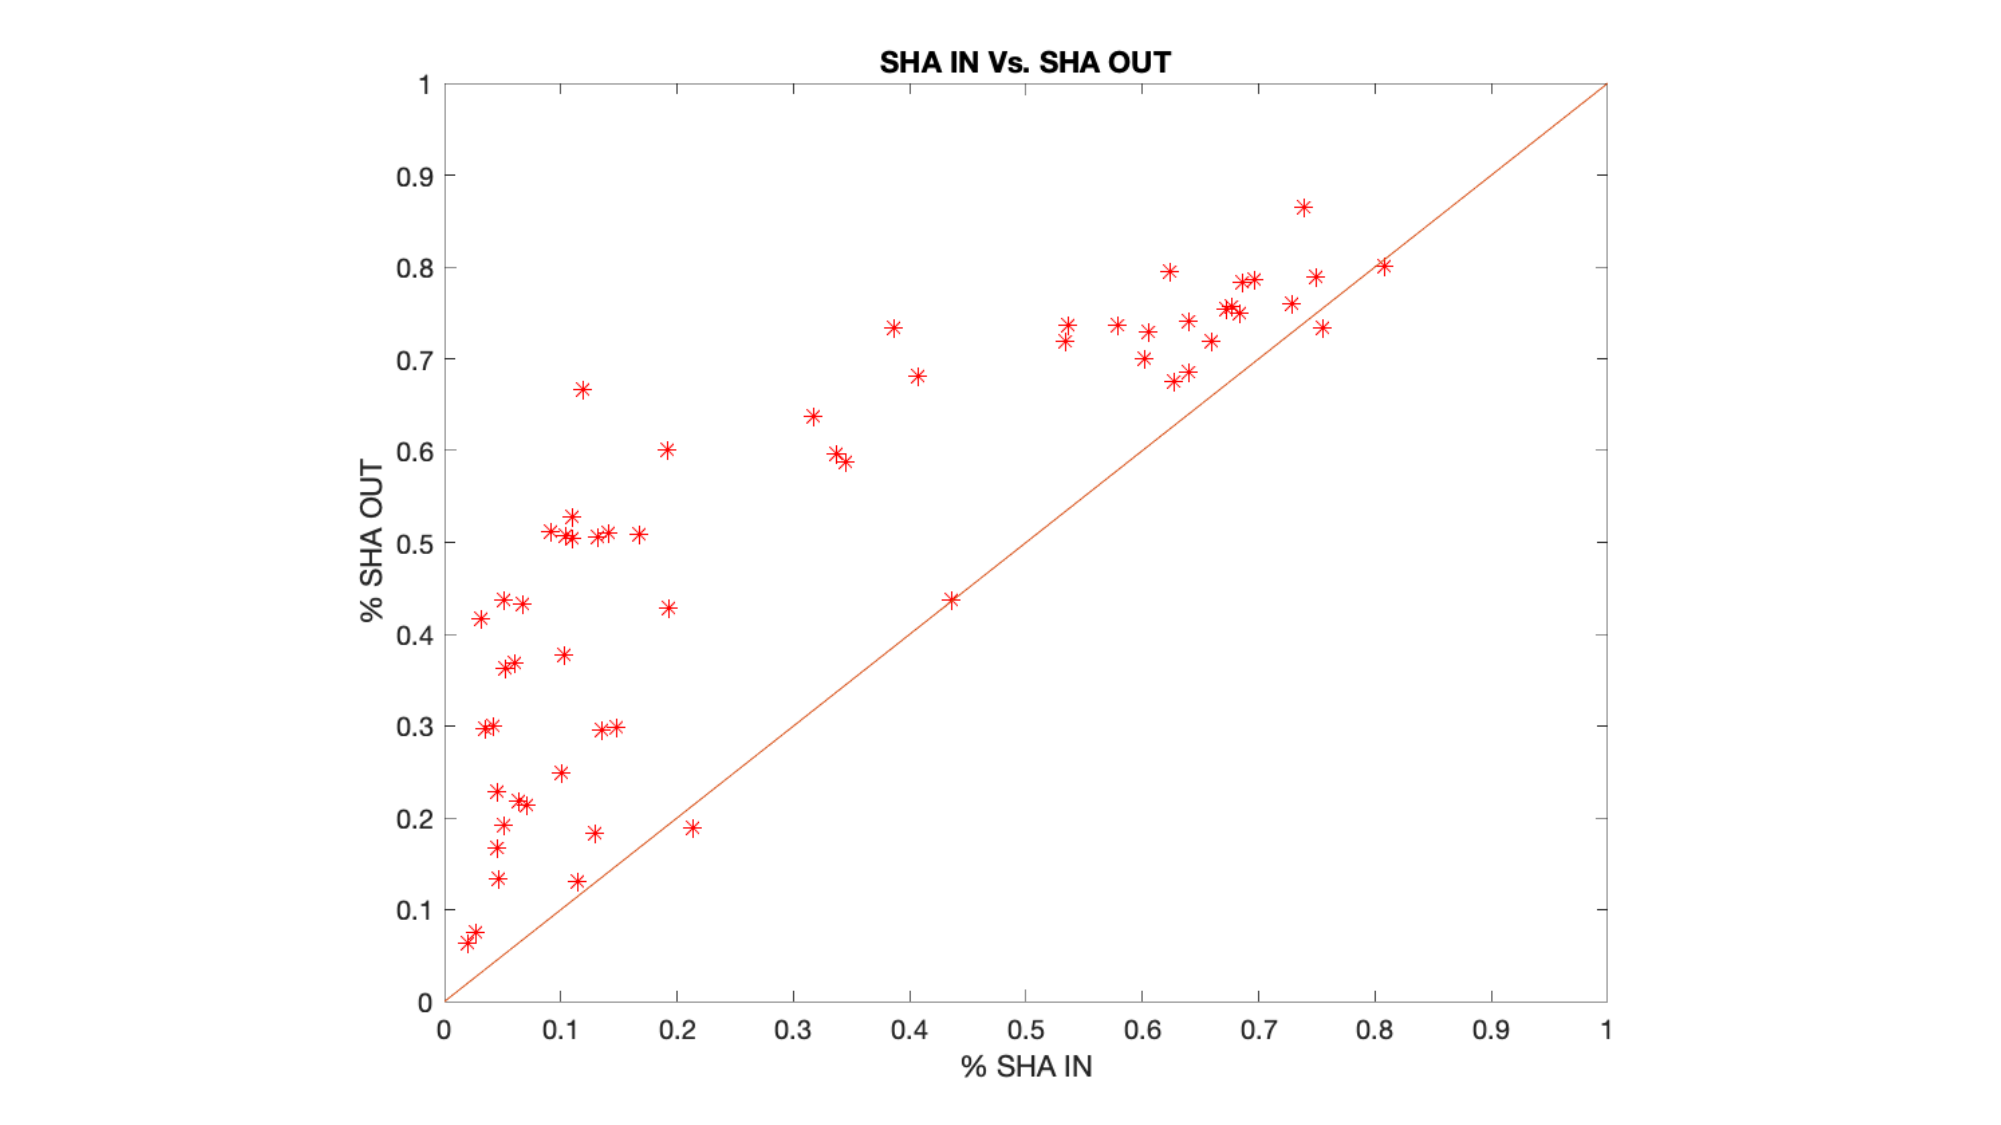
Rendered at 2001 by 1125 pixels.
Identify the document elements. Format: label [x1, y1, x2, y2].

picture [249, 0, 1750, 1125]
